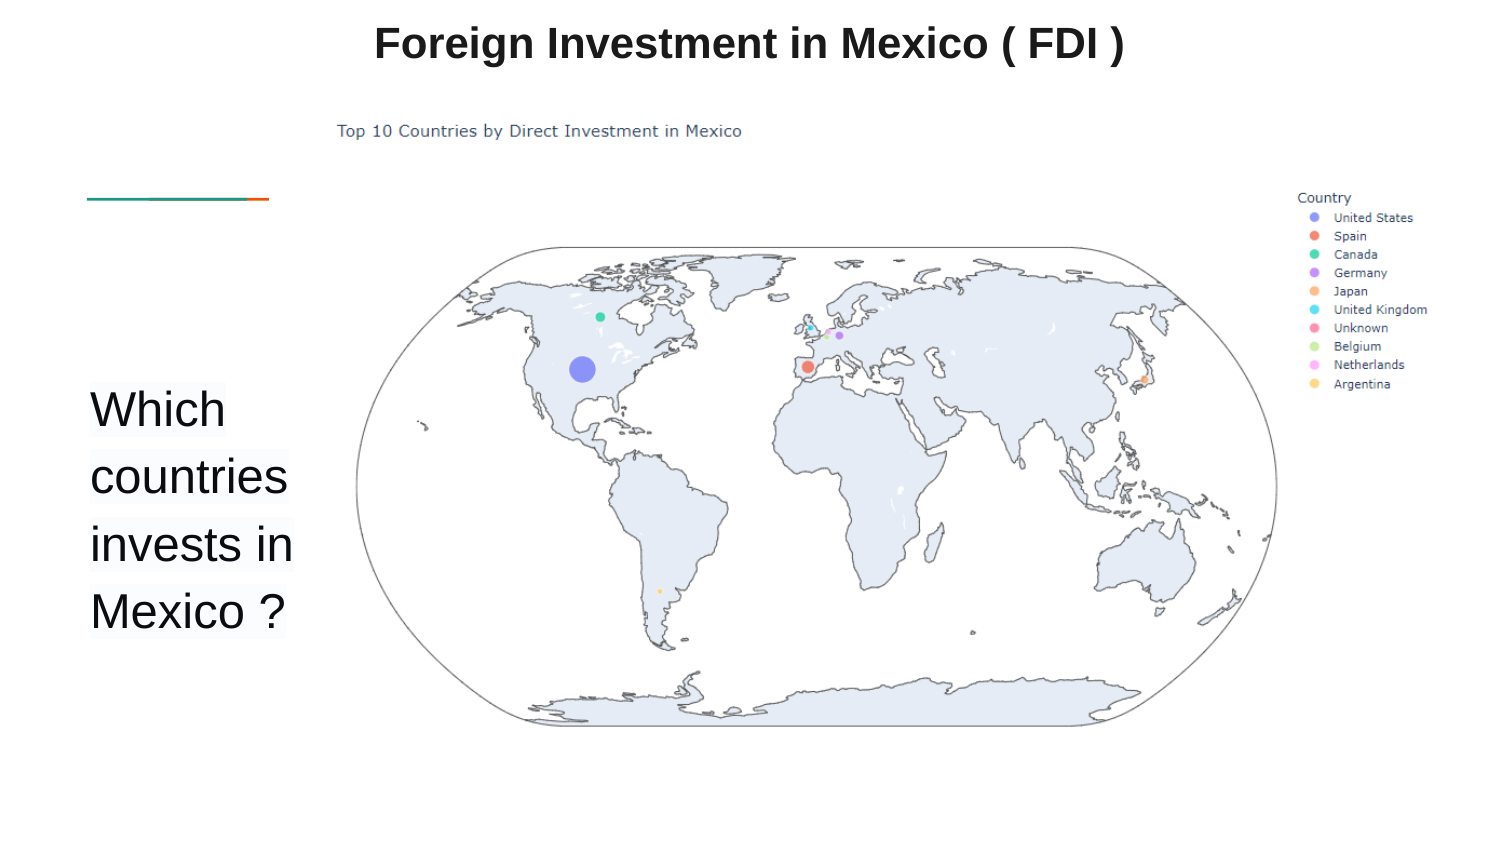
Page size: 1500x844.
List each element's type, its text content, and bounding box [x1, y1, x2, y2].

picture [269, 100, 1461, 798]
text_box Foreign Investment in Mexico ( FDI ) [0, 0, 1500, 82]
text_box Which countries invests in Mexico ? [0, 353, 264, 526]
